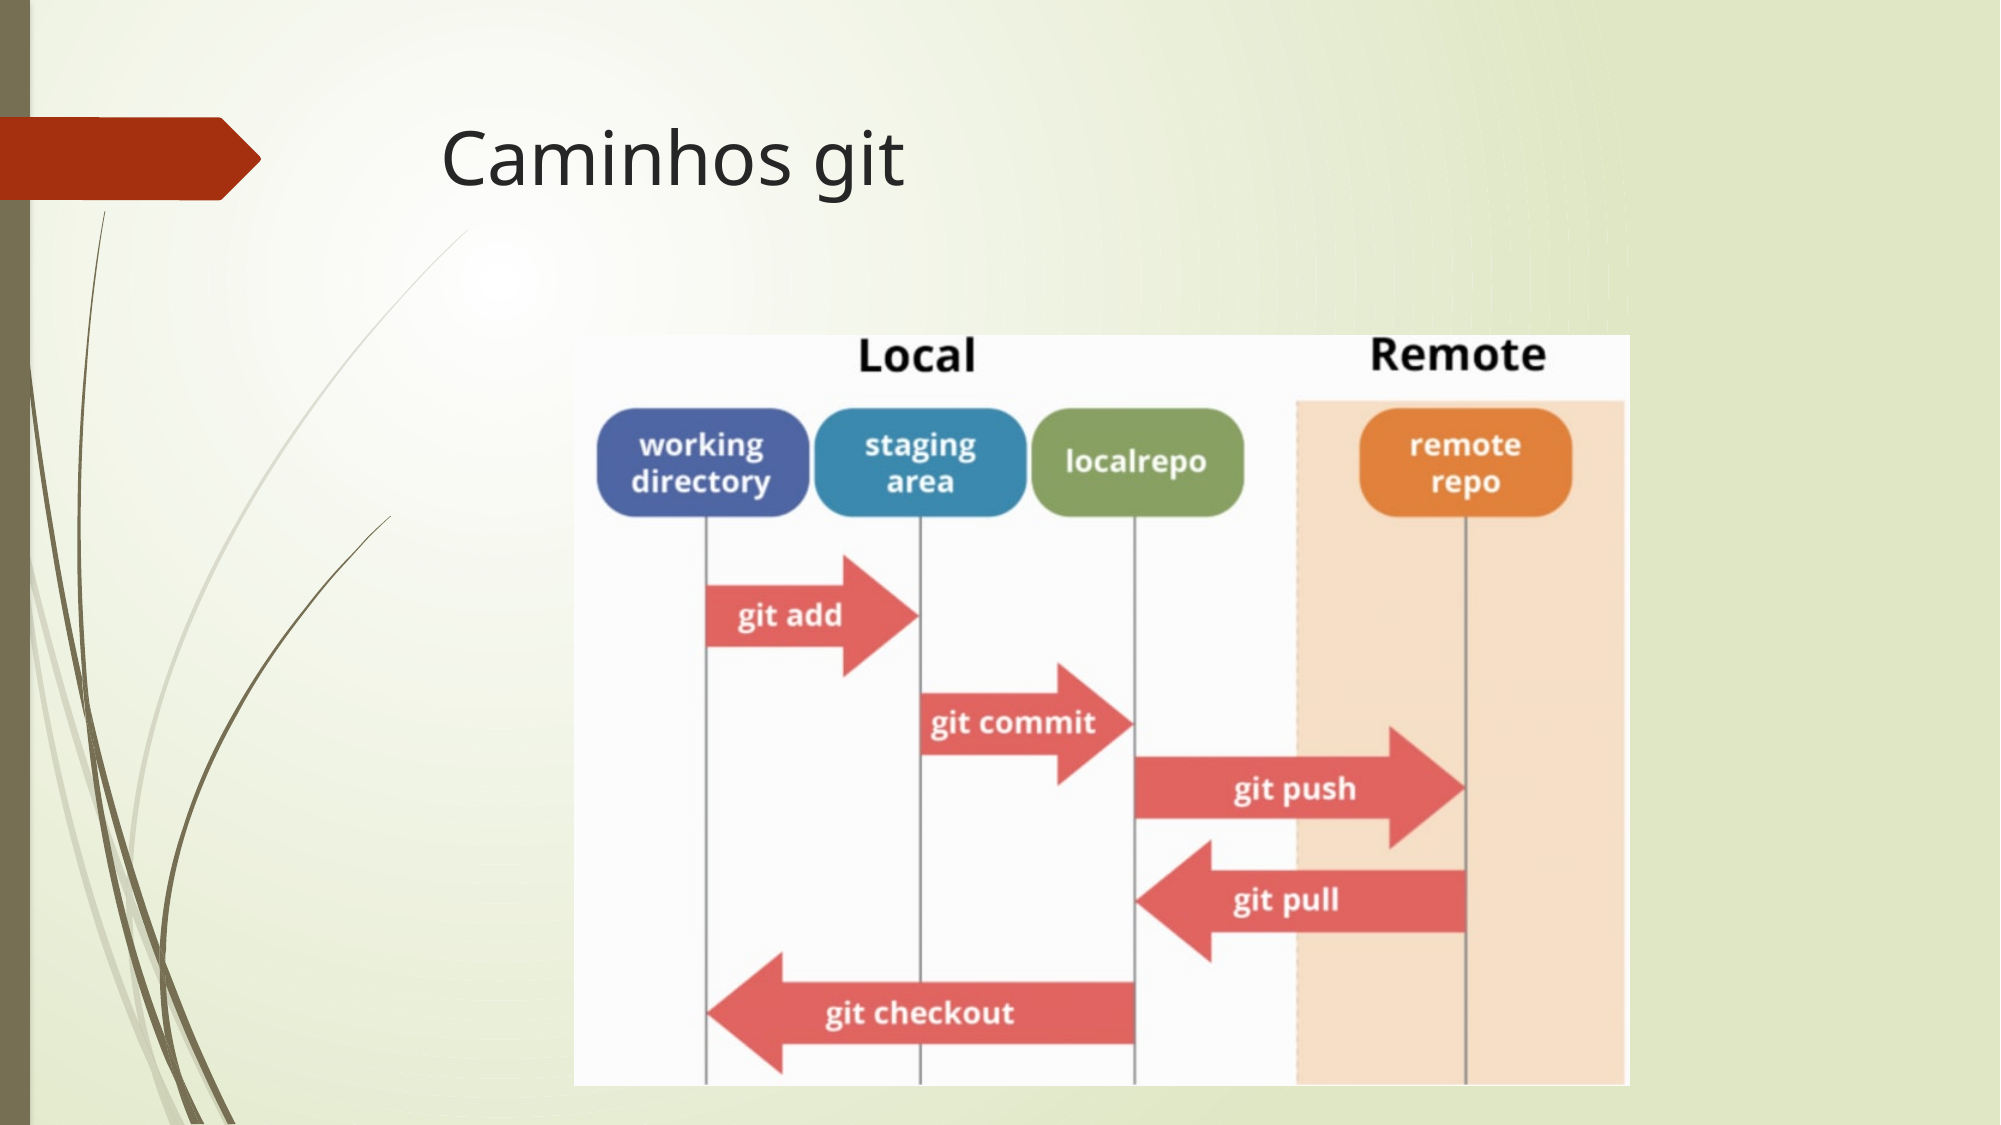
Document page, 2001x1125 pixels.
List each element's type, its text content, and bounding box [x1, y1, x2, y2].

picture [574, 335, 1630, 1086]
title Caminhos git [425, 102, 1888, 313]
